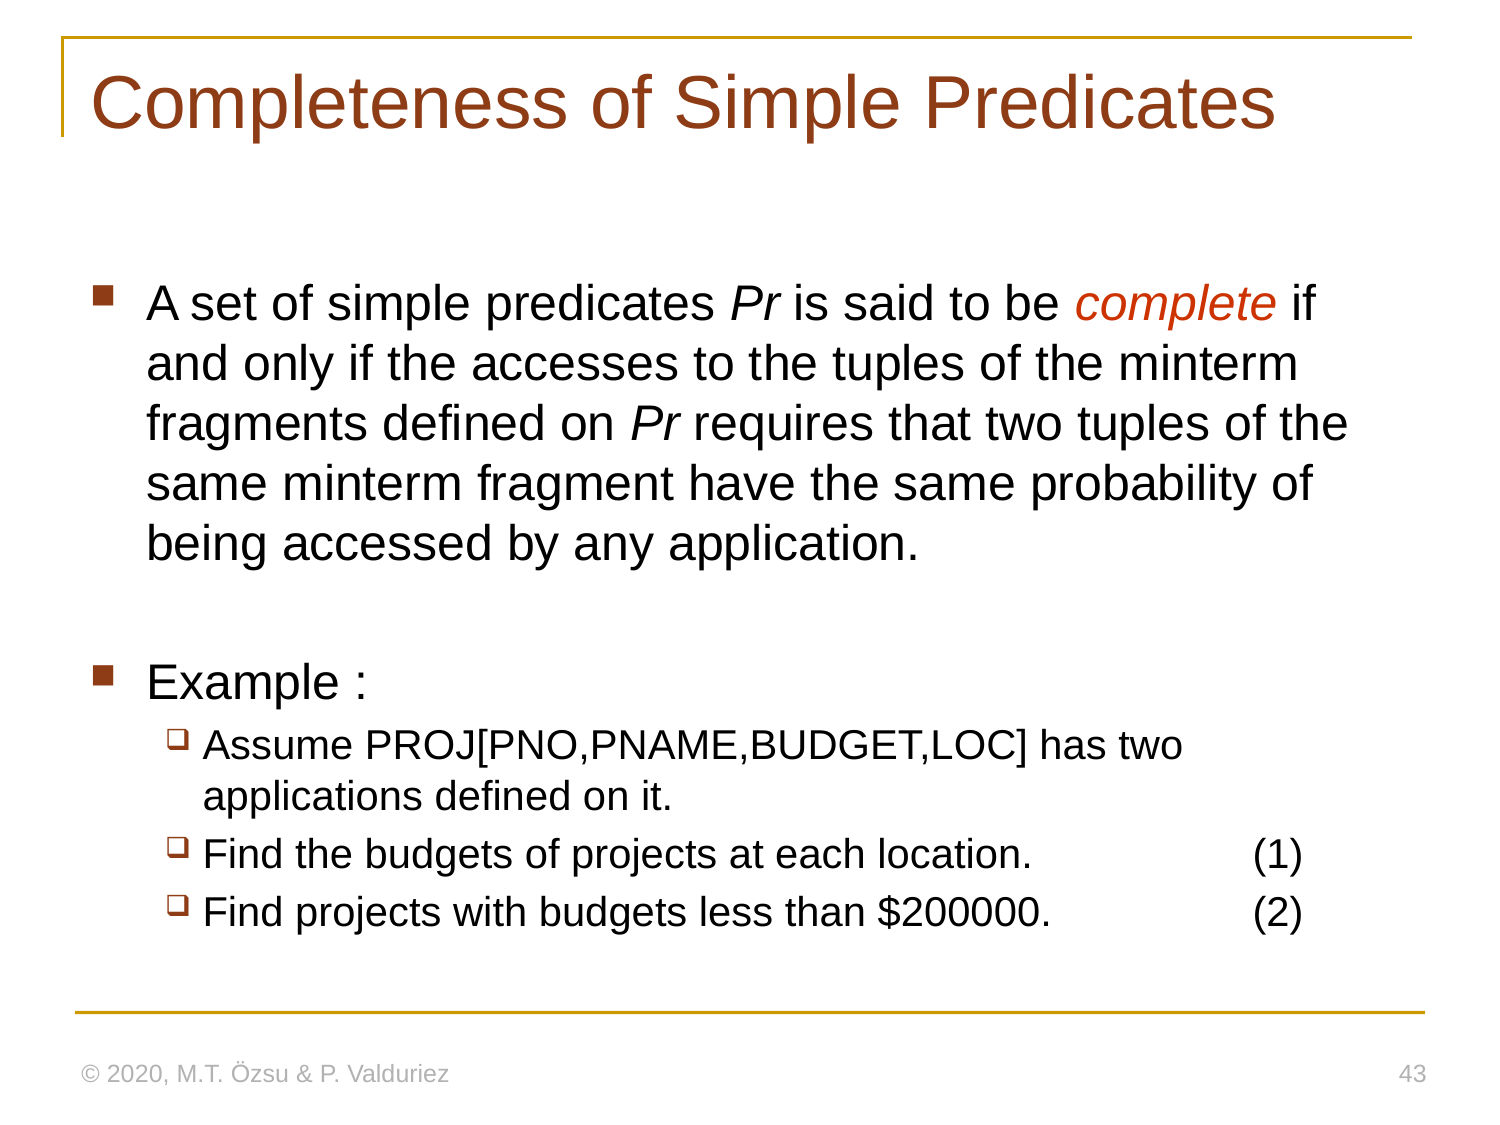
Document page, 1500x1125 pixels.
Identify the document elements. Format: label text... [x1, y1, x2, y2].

slide_number 43 [1104, 1042, 1442, 1103]
footer © 2020, M.T. Özsu & P. Valduriez [66, 1042, 573, 1103]
list A set of simple predicates Pr is said to be complete if and only if the accesses to the tuples of the minterm fragments defined on Pr requires that two tuples of the same minterm fragment have the same probability of being accessed by any application. Example : Assume PROJ[PNO,PNAME,BUDGET,LOC] has two applications defined on it. Find the budgets of projects at each location. (1) Find projects with budgets less than $200000. (2) [74, 262, 1426, 1006]
title Completeness of Simple Predicates [74, 45, 1426, 233]
